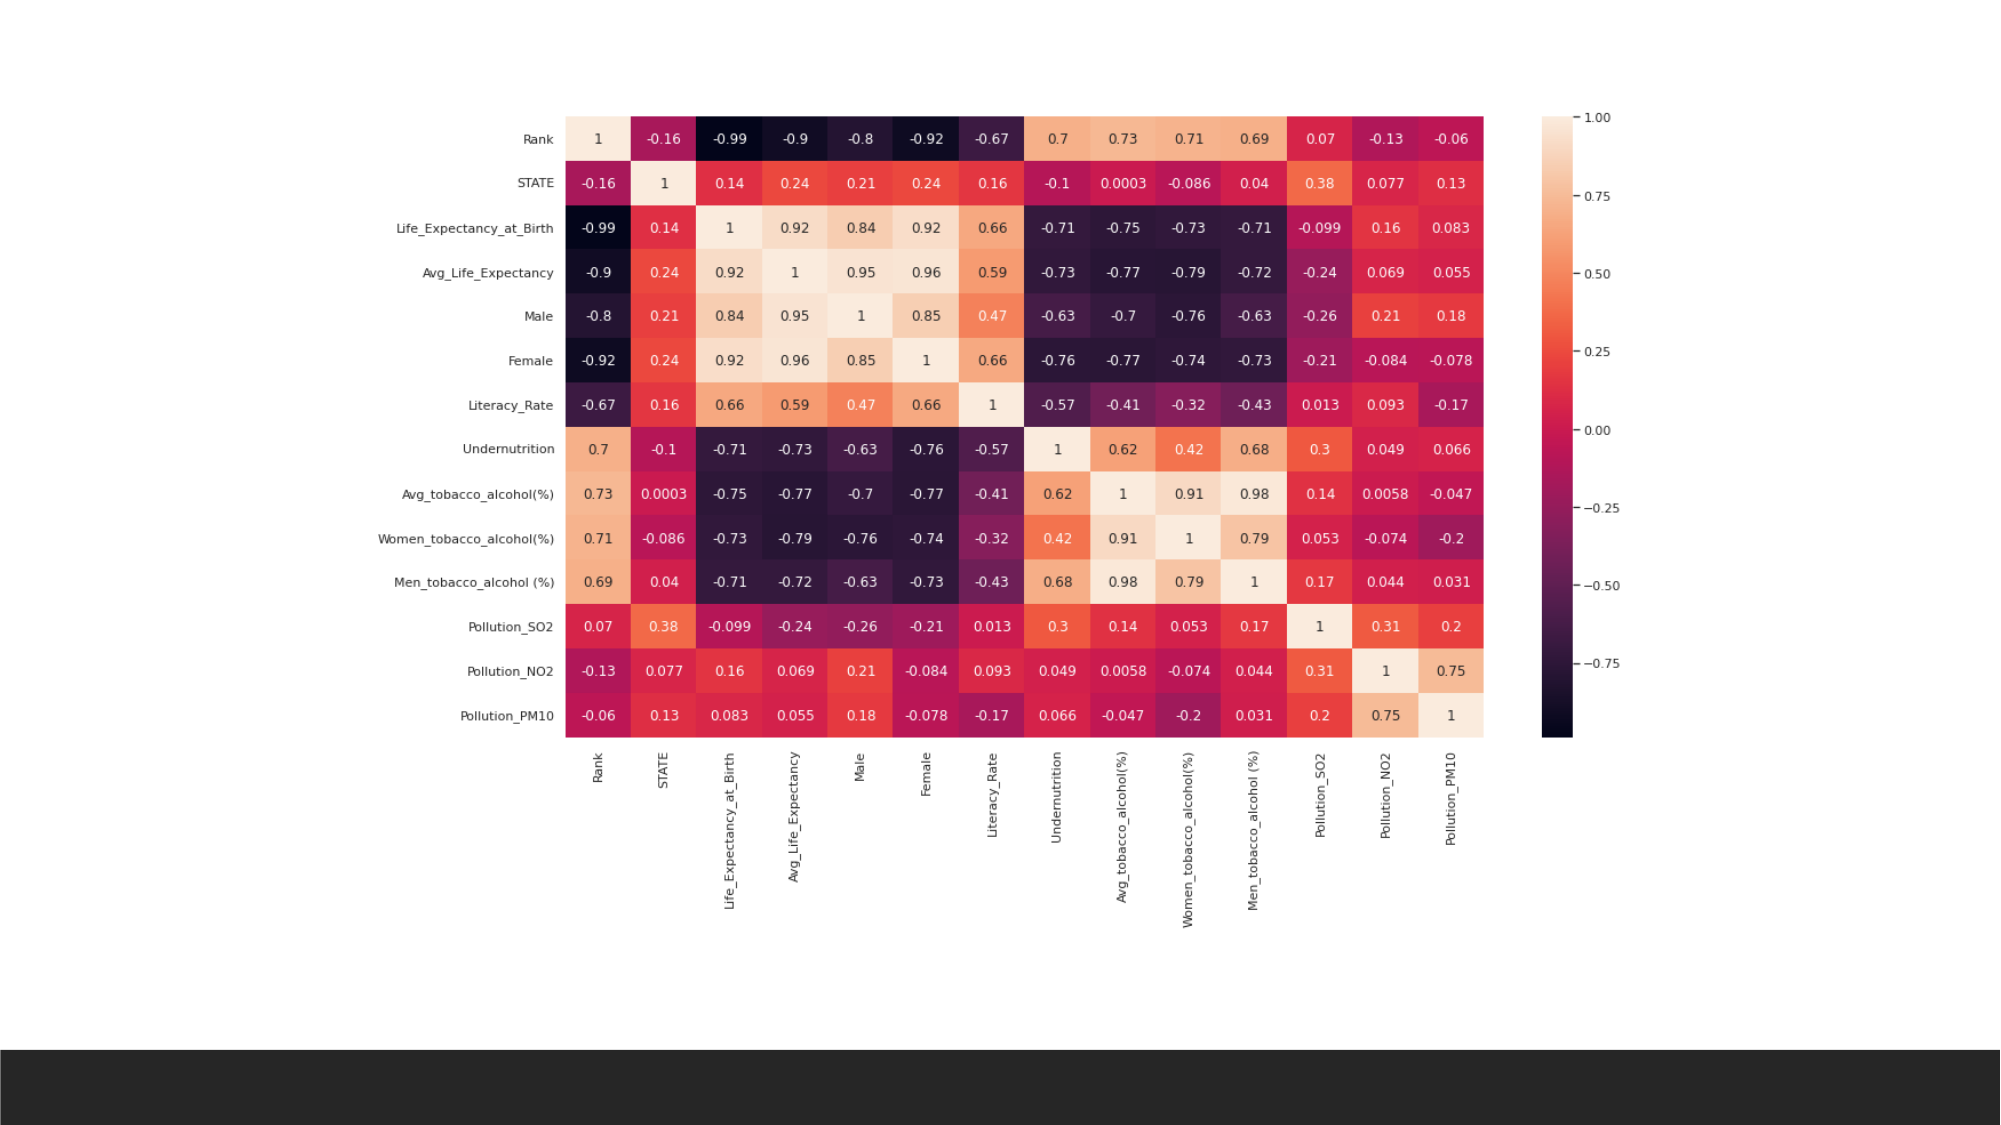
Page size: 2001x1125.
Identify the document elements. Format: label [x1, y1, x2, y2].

picture [369, 104, 1631, 935]
